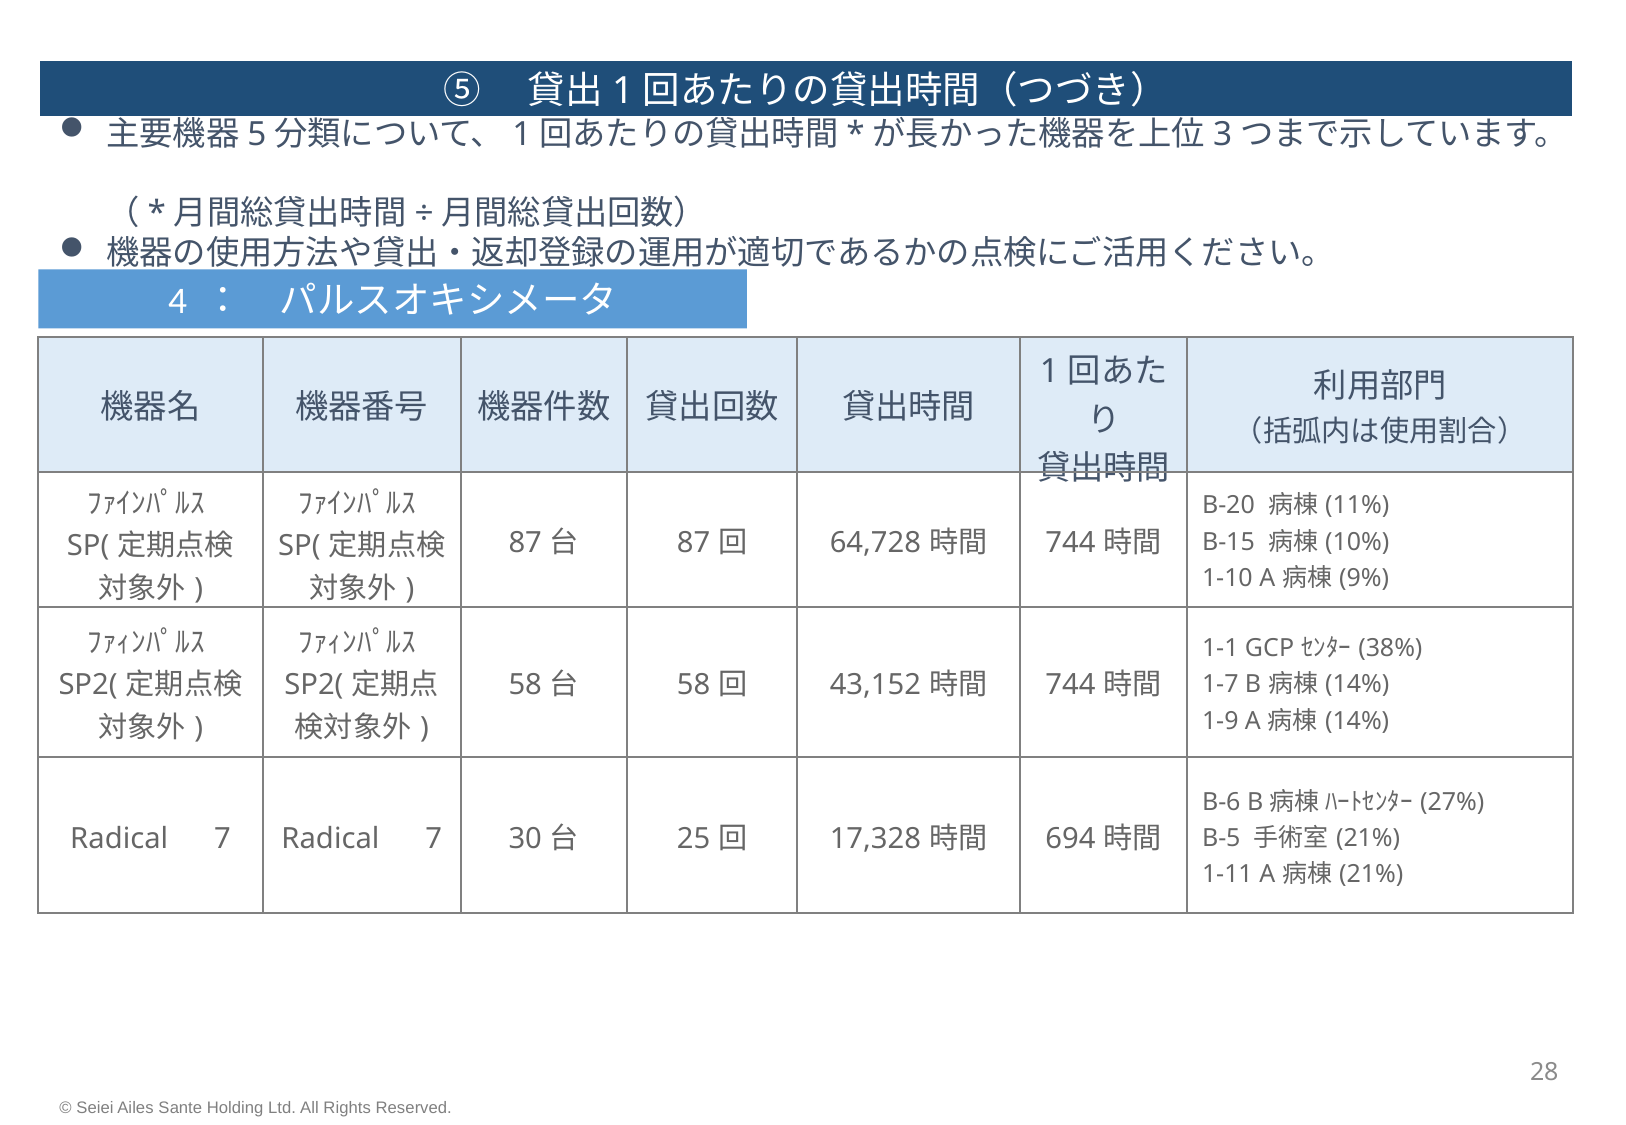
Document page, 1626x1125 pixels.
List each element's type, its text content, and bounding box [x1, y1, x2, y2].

table_cell ﾌｧｲﾝﾊﾟﾙｽSP(定期点検対象外) [39, 473, 262, 606]
text_box ⑤ 貸出1回あたりの貸出時間（つづき） [36, 57, 1575, 120]
text_box 4 ： パルスオキシメータ [37, 268, 748, 330]
table_cell 30台 [462, 758, 626, 912]
table_cell B-6 B病棟 ﾊｰﾄｾﾝﾀｰ(27%) B-5 手術室(21%) 1-11 A病棟(21%) [1188, 758, 1572, 912]
table_cell 744時間 [1021, 473, 1186, 606]
table_cell 17,328時間 [798, 758, 1019, 912]
table_cell ﾌｧｲﾝﾊﾟﾙｽSP(定期点検対象外) [264, 473, 460, 606]
table_cell 58台 [462, 608, 626, 756]
table_cell 1-1 GCPｾﾝﾀｰ(38%) 1-7 B病棟(14%) 1-9 A病棟(14%) [1188, 608, 1572, 756]
table_cell Radical 7 [264, 758, 460, 912]
table_cell 58回 [628, 608, 796, 756]
text_box © Seiei Ailes Sante Holding Ltd. All Rights Reserved. [44, 1089, 482, 1125]
table_header 1回あたり 貸出時間 [1021, 338, 1186, 471]
table_header 機器件数 [462, 338, 626, 471]
table_header 貸出時間 [798, 338, 1019, 471]
table_cell B-20 病棟(11%) B-15 病棟(10%) 1-10 A病棟(9%) [1188, 473, 1572, 606]
table_cell 744時間 [1021, 608, 1186, 756]
table_cell 64,728時間 [798, 473, 1019, 606]
table_cell Radical 7 [39, 758, 262, 912]
table_cell ﾌｧｨﾝﾊﾟﾙｽSP2(定期点検対象外) [264, 608, 460, 756]
table_cell 694時間 [1021, 758, 1186, 912]
table_cell ﾌｧｨﾝﾊﾟﾙｽSP2(定期点検対象外) [39, 608, 262, 756]
table_header 機器名 [39, 338, 262, 471]
table_cell 87台 [462, 473, 626, 606]
table_cell 87回 [628, 473, 796, 606]
table_cell 43,152時間 [798, 608, 1019, 756]
table_cell 25回 [628, 758, 796, 912]
slide_number 27 [1147, 1042, 1574, 1103]
text_box 主要機器5分類について、1回あたりの貸出時間*が長かった機器を上位3つまで示しています。 （*月間総貸出時間÷月間総貸出回数） 機器の使用方法や貸出・返却登録の運用が適切であるかの点検にご活用ください。 [44, 118, 1581, 266]
table_header 利用部門 （括弧内は使用割合） [1188, 338, 1572, 471]
table_header 貸出回数 [628, 338, 796, 471]
table_header 機器番号 [264, 338, 460, 471]
